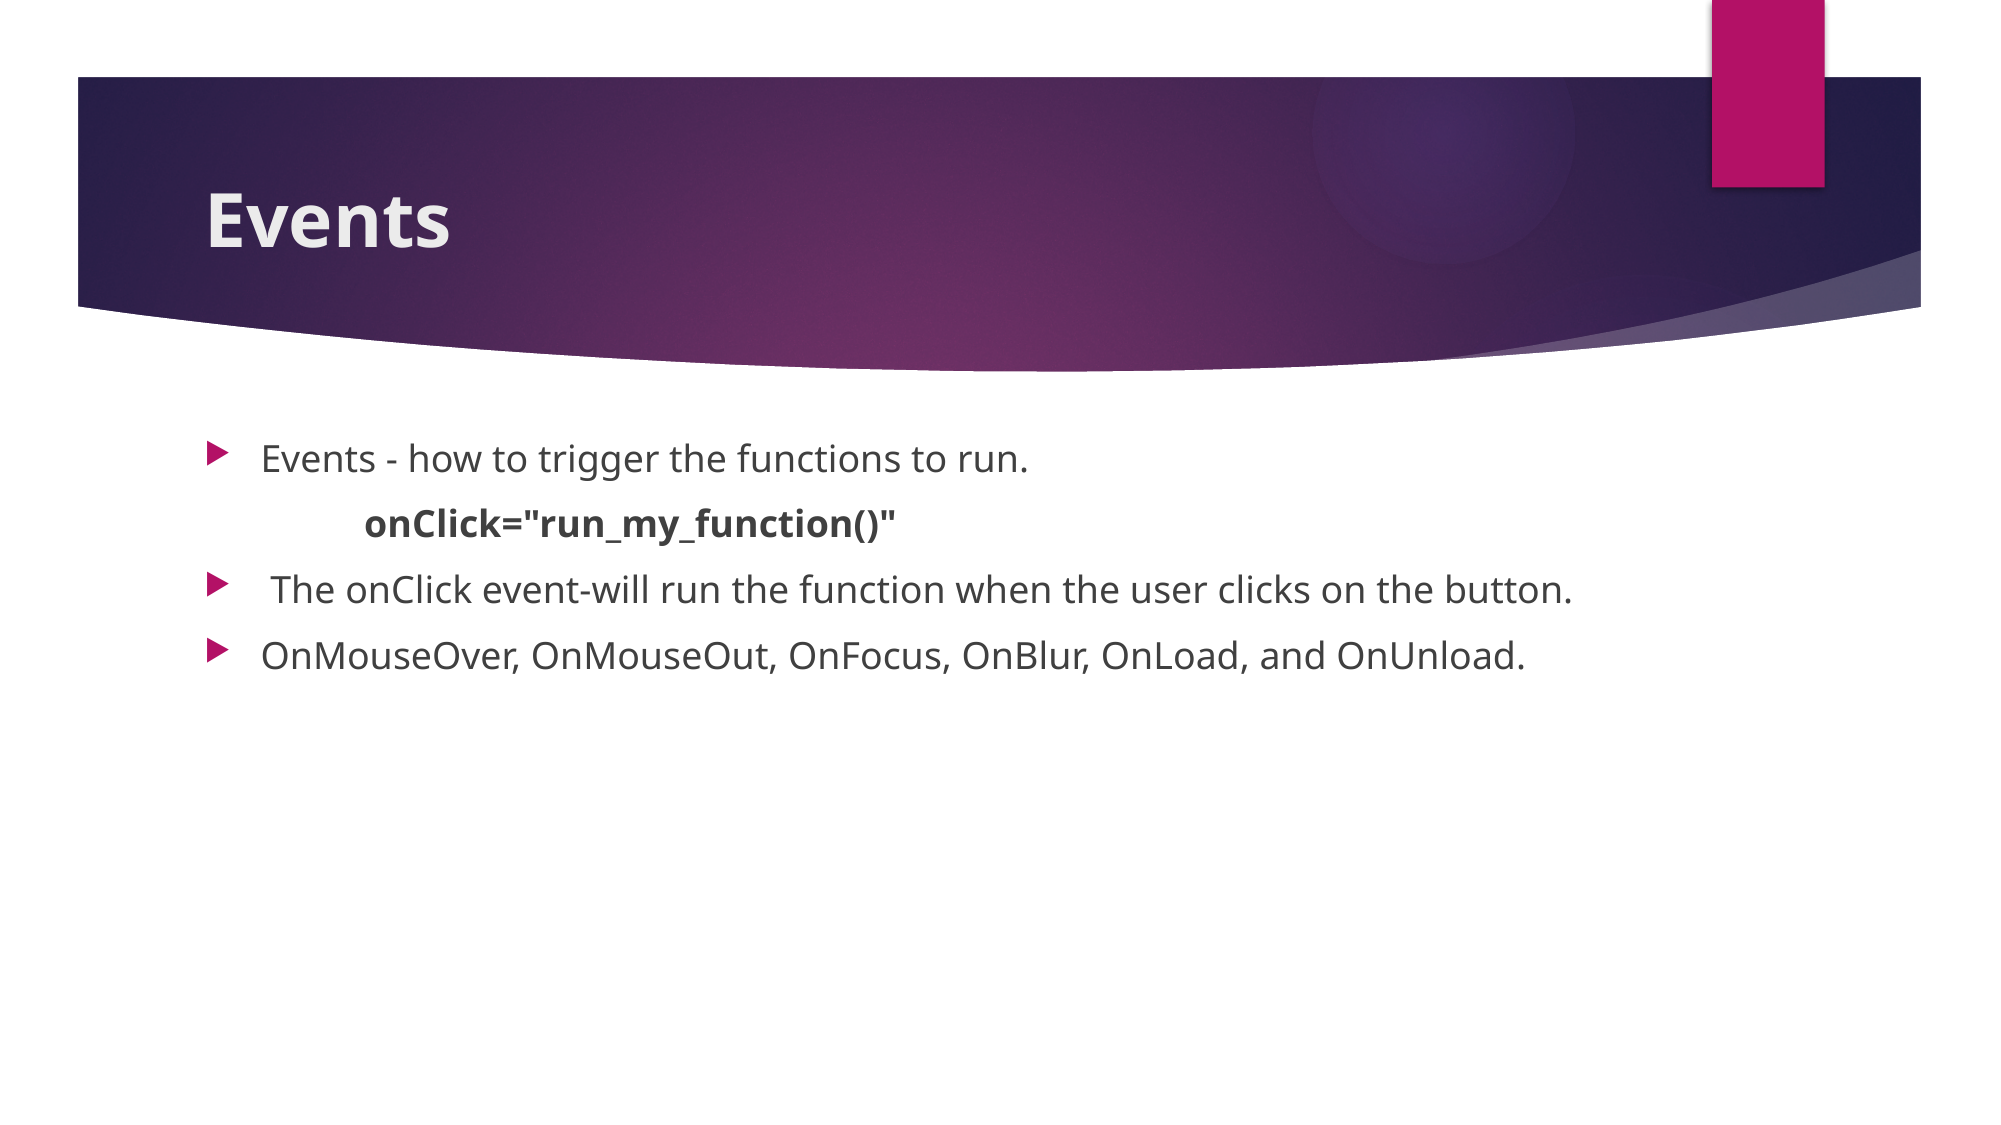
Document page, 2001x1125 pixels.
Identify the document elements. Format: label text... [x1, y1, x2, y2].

list Events - how to trigger the functions to run. onClick="run_my_function()" The onClick event-will run the function when the user clicks on the button. OnMouseOver, OnMouseOut, OnFocus, OnBlur, OnLoad, and OnUnload. [189, 427, 1638, 988]
title Events [189, 159, 1627, 276]
